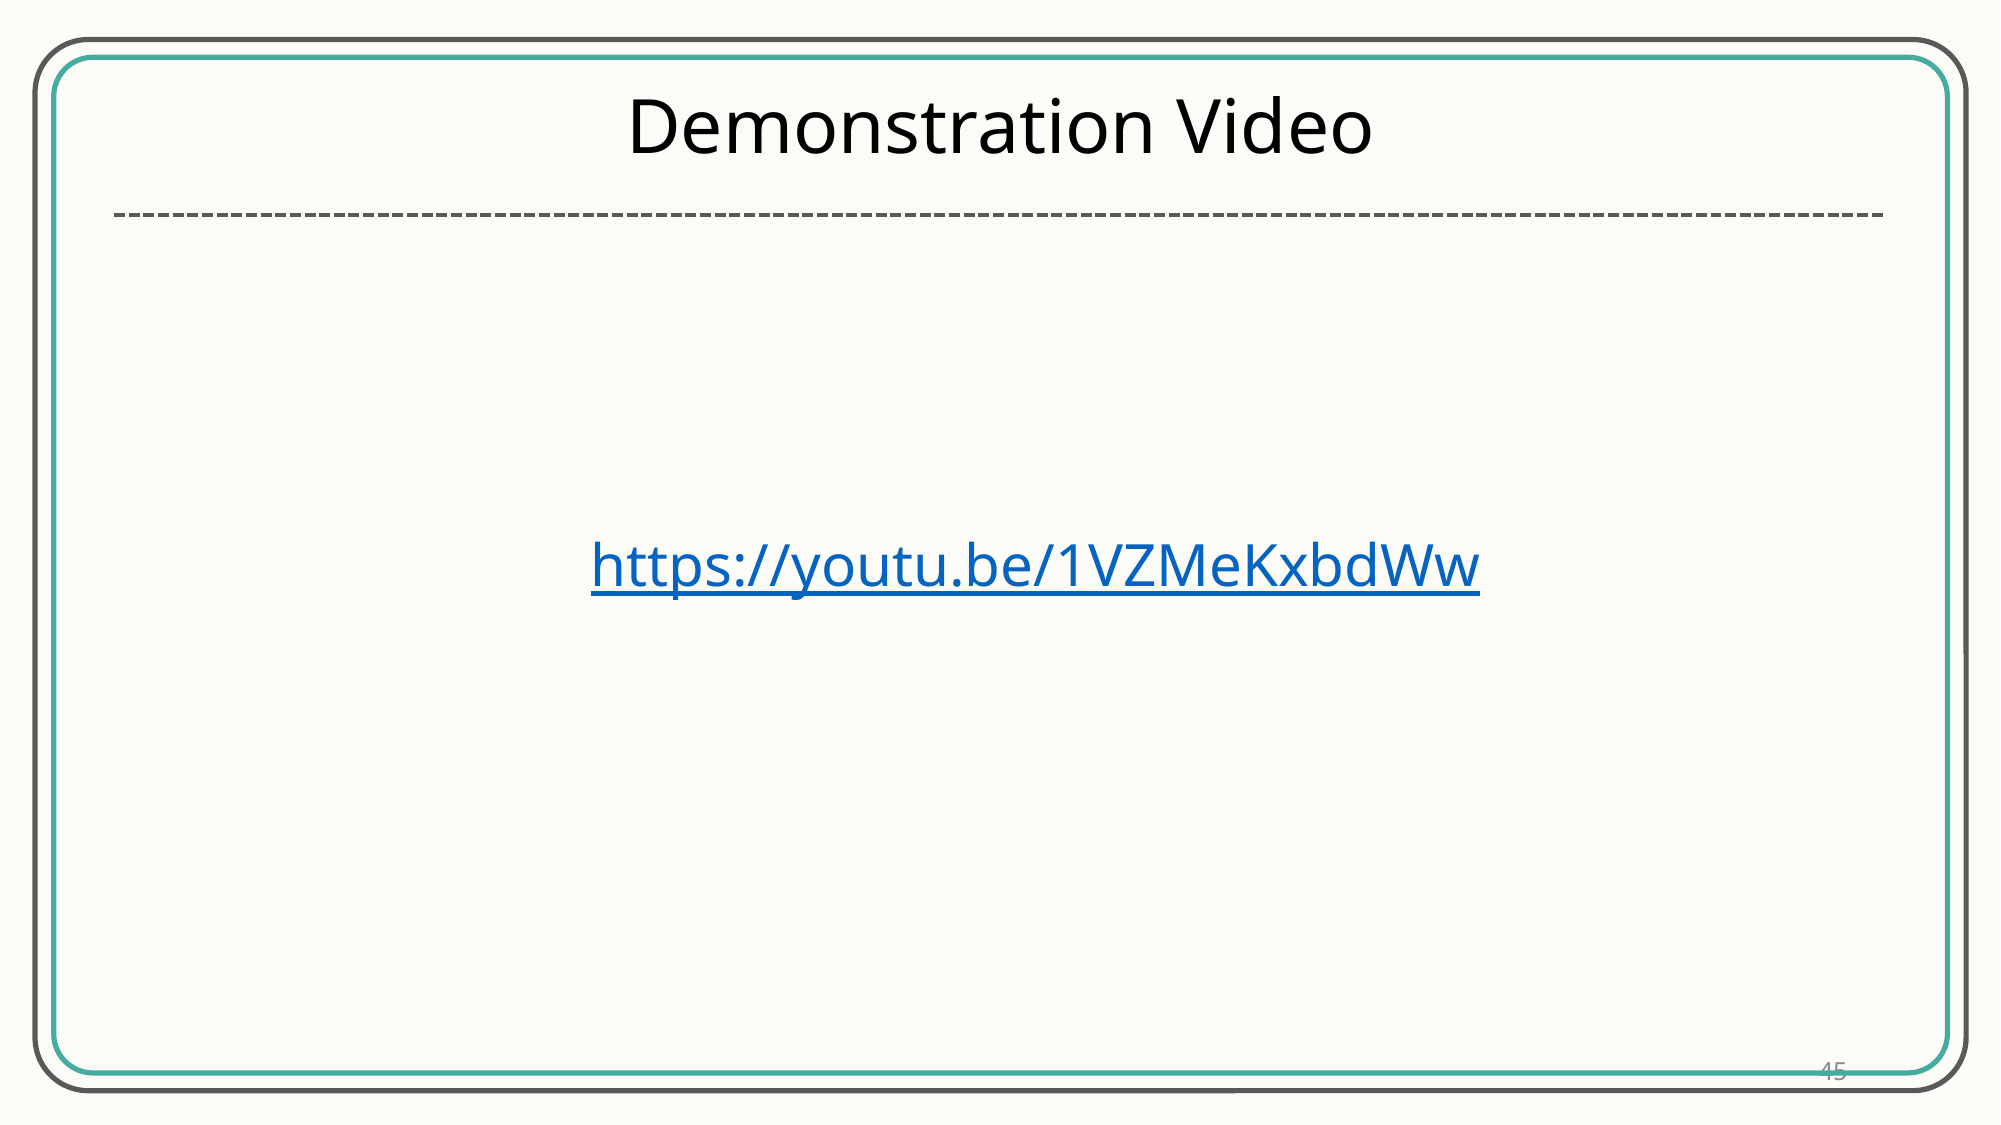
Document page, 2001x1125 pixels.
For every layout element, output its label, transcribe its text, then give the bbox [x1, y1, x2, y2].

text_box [34, 39, 1967, 1091]
slide_number 45 [1412, 1091, 1863, 1103]
